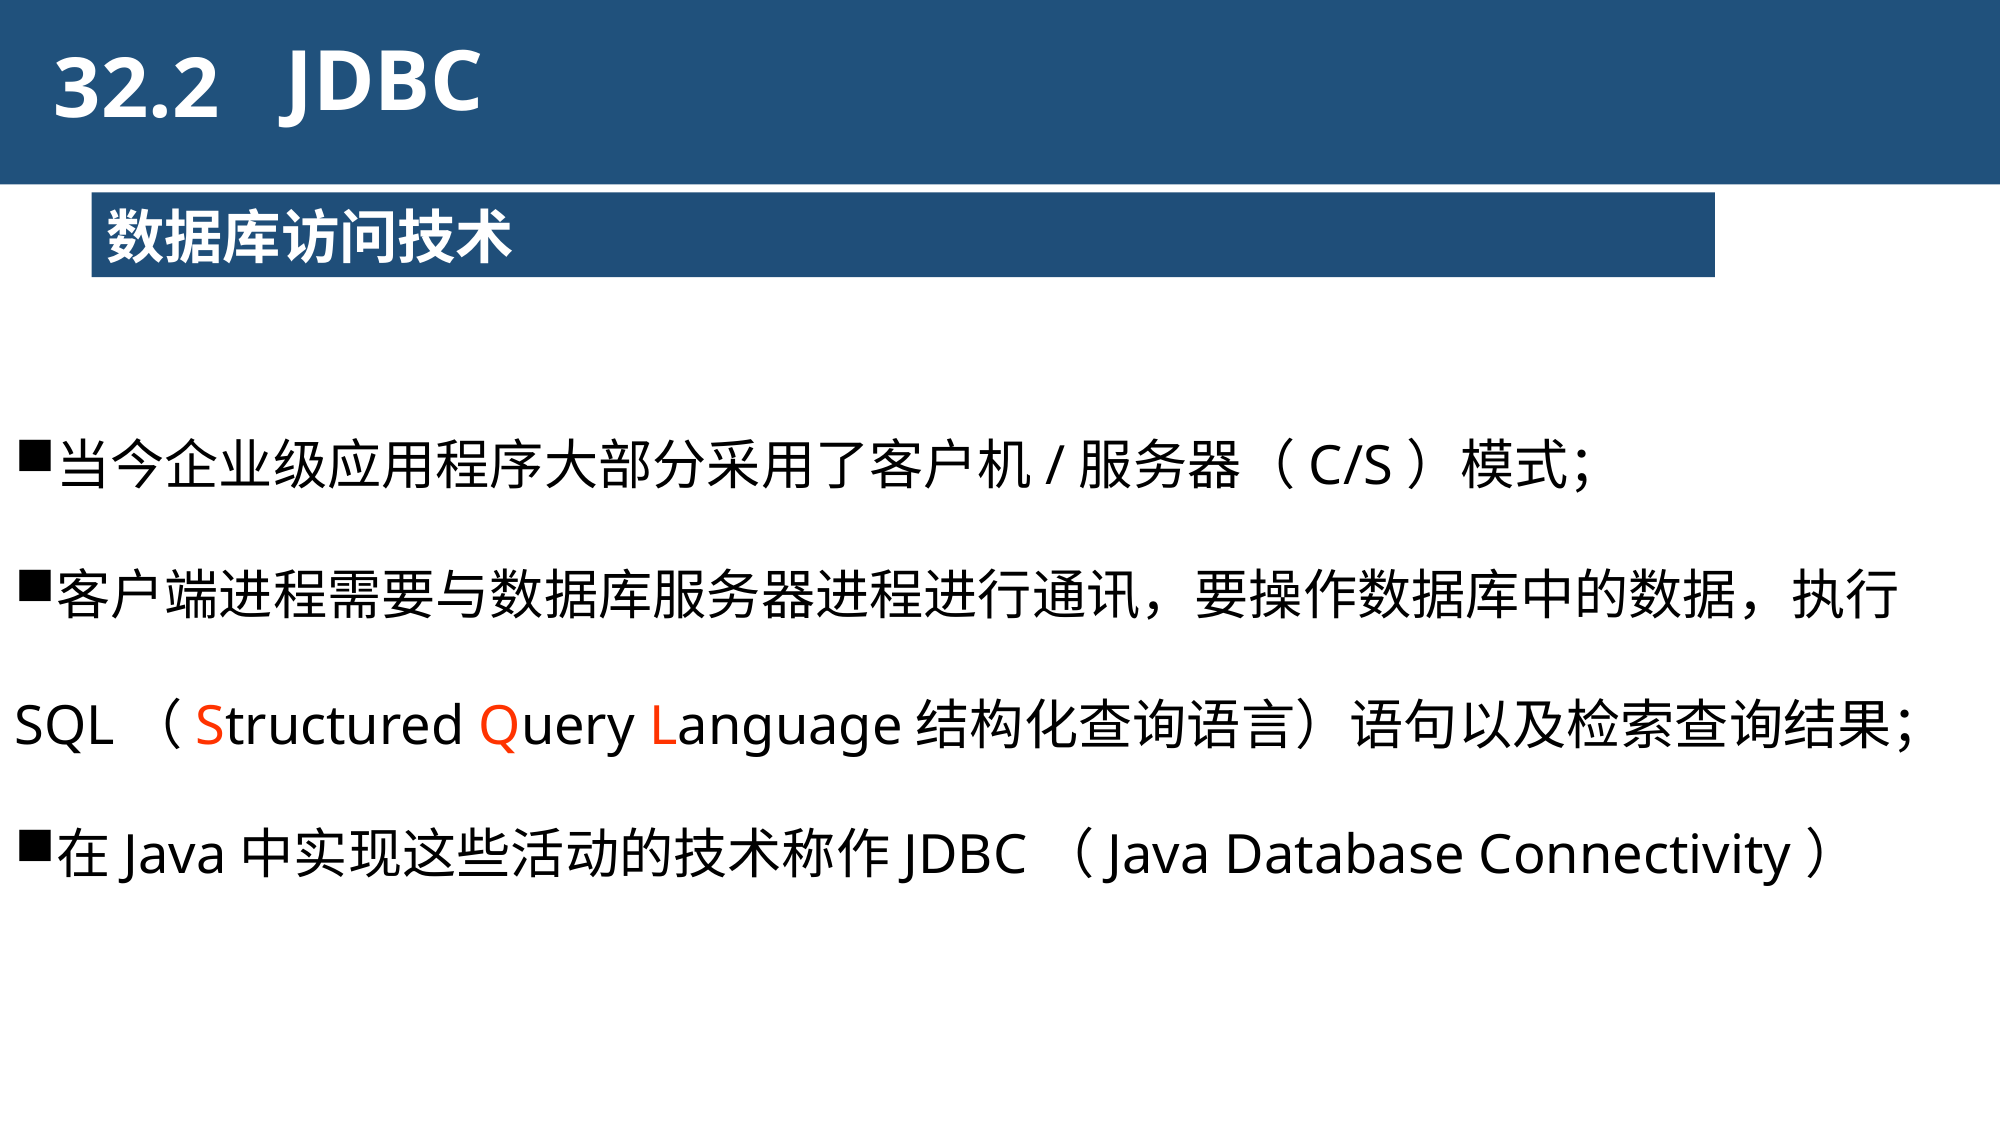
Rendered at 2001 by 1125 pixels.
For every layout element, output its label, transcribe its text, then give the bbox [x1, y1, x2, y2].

list 32.2 [38, 28, 244, 166]
text_box 数据库访问技术 [91, 192, 1715, 278]
list JDBC [270, 31, 1484, 113]
text_box 当今企业级应用程序大部分采用了客户机/服务器（C/S）模式； 客户端进程需要与数据库服务器进程进行通讯，要操作数据库中的数据，执行SQL（Structured Query Language结构化查询语言）语句以及检索查询结果； 在Java中实现这些活动的技术称作JDBC（Java Database Connectivity） [0, 357, 2000, 974]
